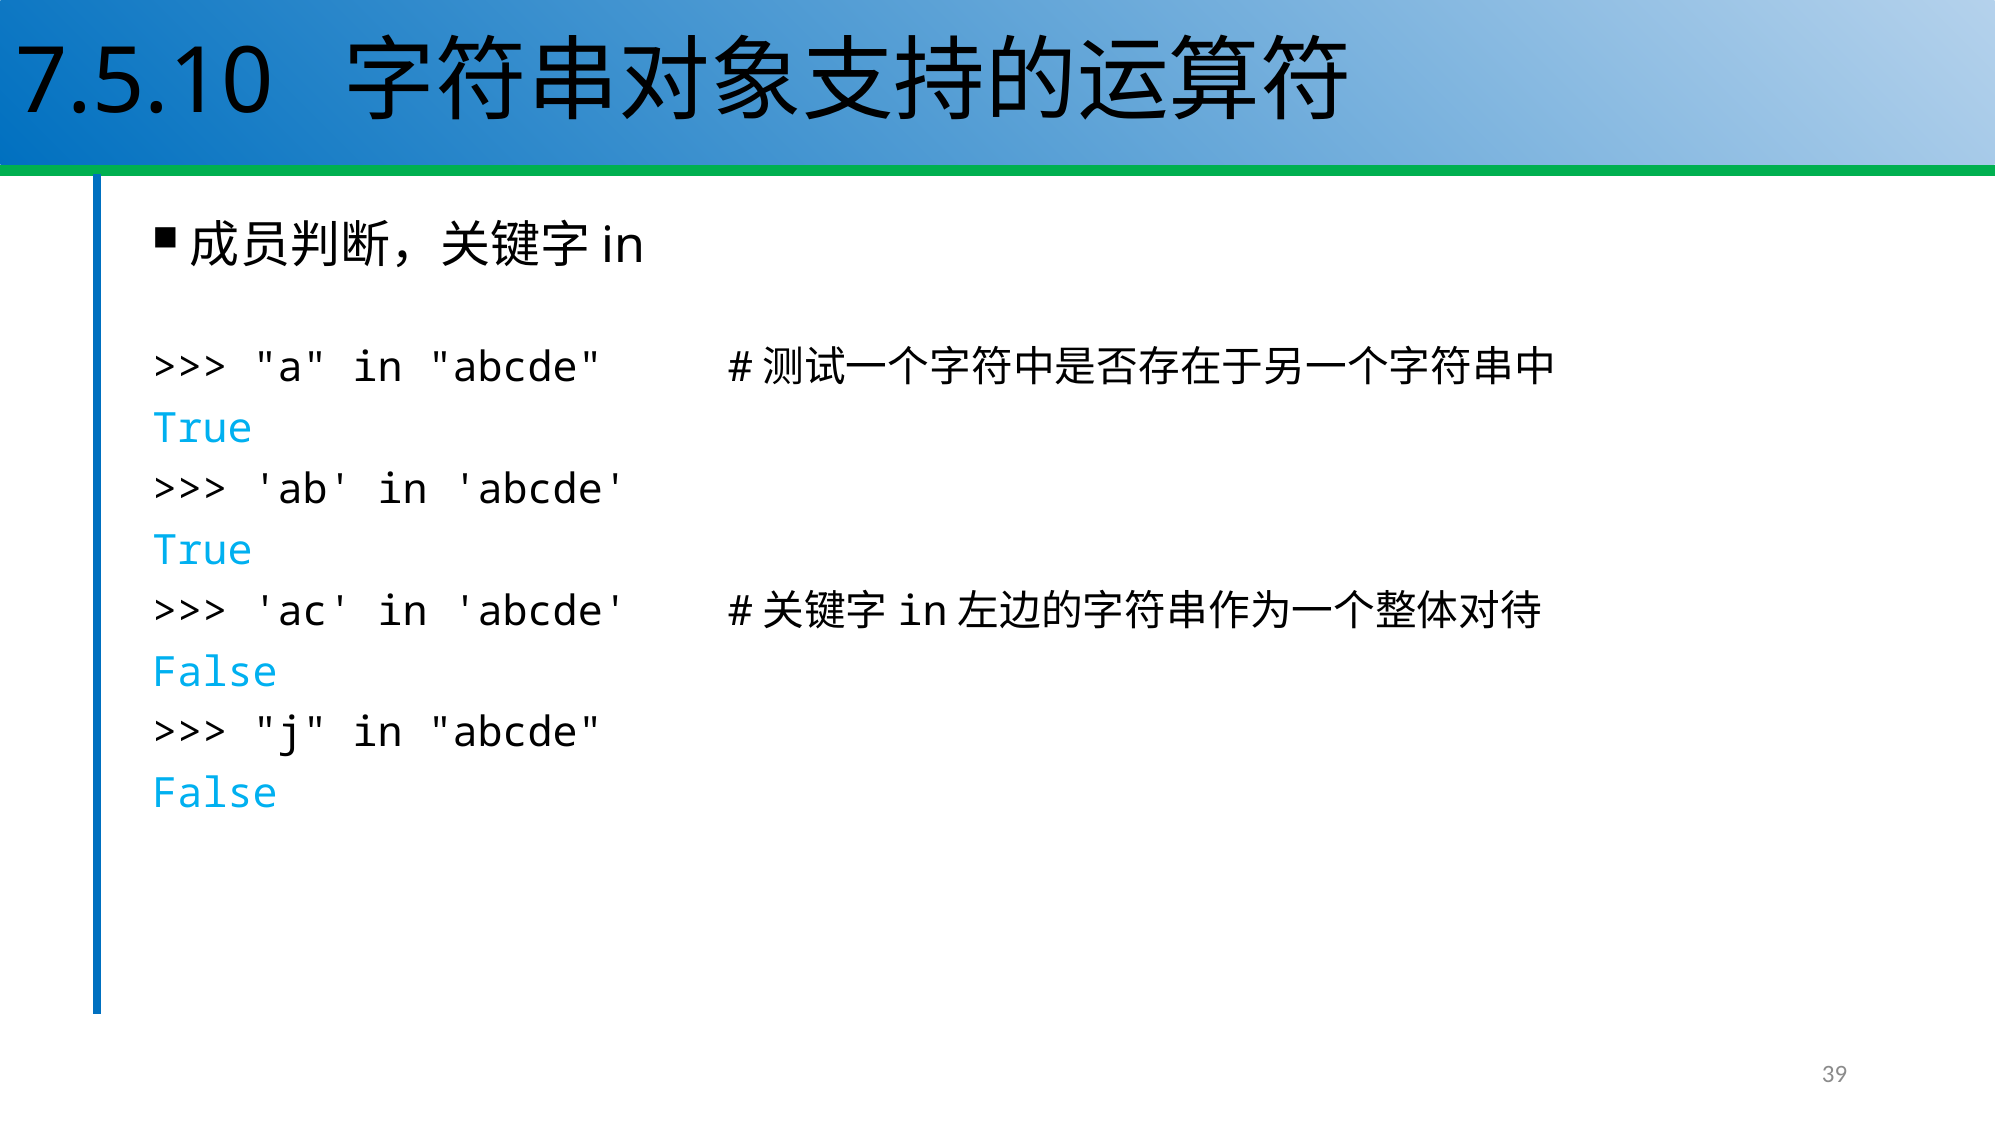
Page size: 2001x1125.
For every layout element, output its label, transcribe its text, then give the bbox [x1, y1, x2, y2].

title 7.5.10 字符串对象支持的运算符 [0, 0, 1995, 165]
slide_number 39 [1412, 1042, 1863, 1103]
list 成员判断，关键字in >>> "a" in "abcde" #测试一个字符中是否存在于另一个字符串中 True >>> 'ab' in 'abcde' True >>> 'ac' in 'abcde' #关键字in左边的字符串作为一个整体对待 False >>> "j" in "abcde" False [137, 216, 1863, 978]
